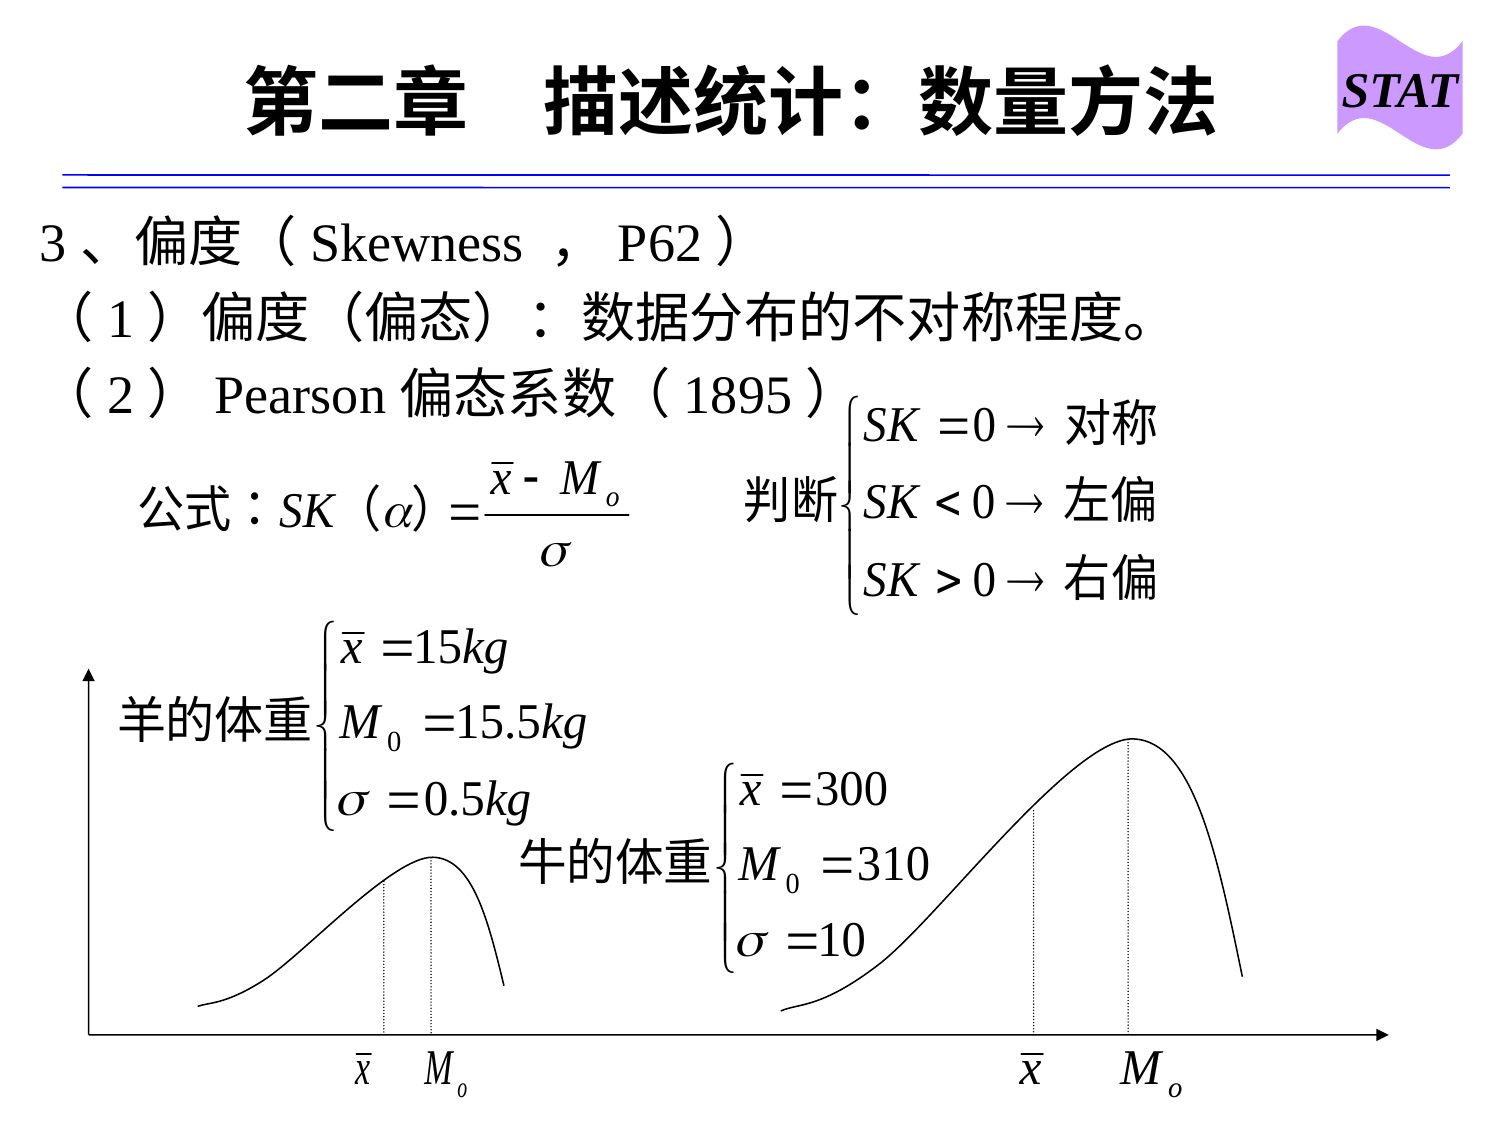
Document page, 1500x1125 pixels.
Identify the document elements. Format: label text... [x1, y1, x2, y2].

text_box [110, 609, 598, 844]
text_box [82, 668, 95, 1035]
subtitle 3、偏度（Skewness ，P62） （1）偏度（偏态）：数据分布的不对称程度。 （2）Pearson偏态系数（1895） [24, 199, 1476, 1088]
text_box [738, 385, 1167, 628]
text_box [780, 738, 1243, 1012]
text_box STAT [1337, 25, 1463, 150]
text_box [1009, 1034, 1199, 1111]
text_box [133, 443, 641, 578]
text_box [1200, 1028, 1389, 1042]
text_box [197, 857, 504, 1007]
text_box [348, 1034, 479, 1111]
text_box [513, 751, 940, 986]
title 第二章 描述统计：数量方法 [74, 49, 1388, 151]
